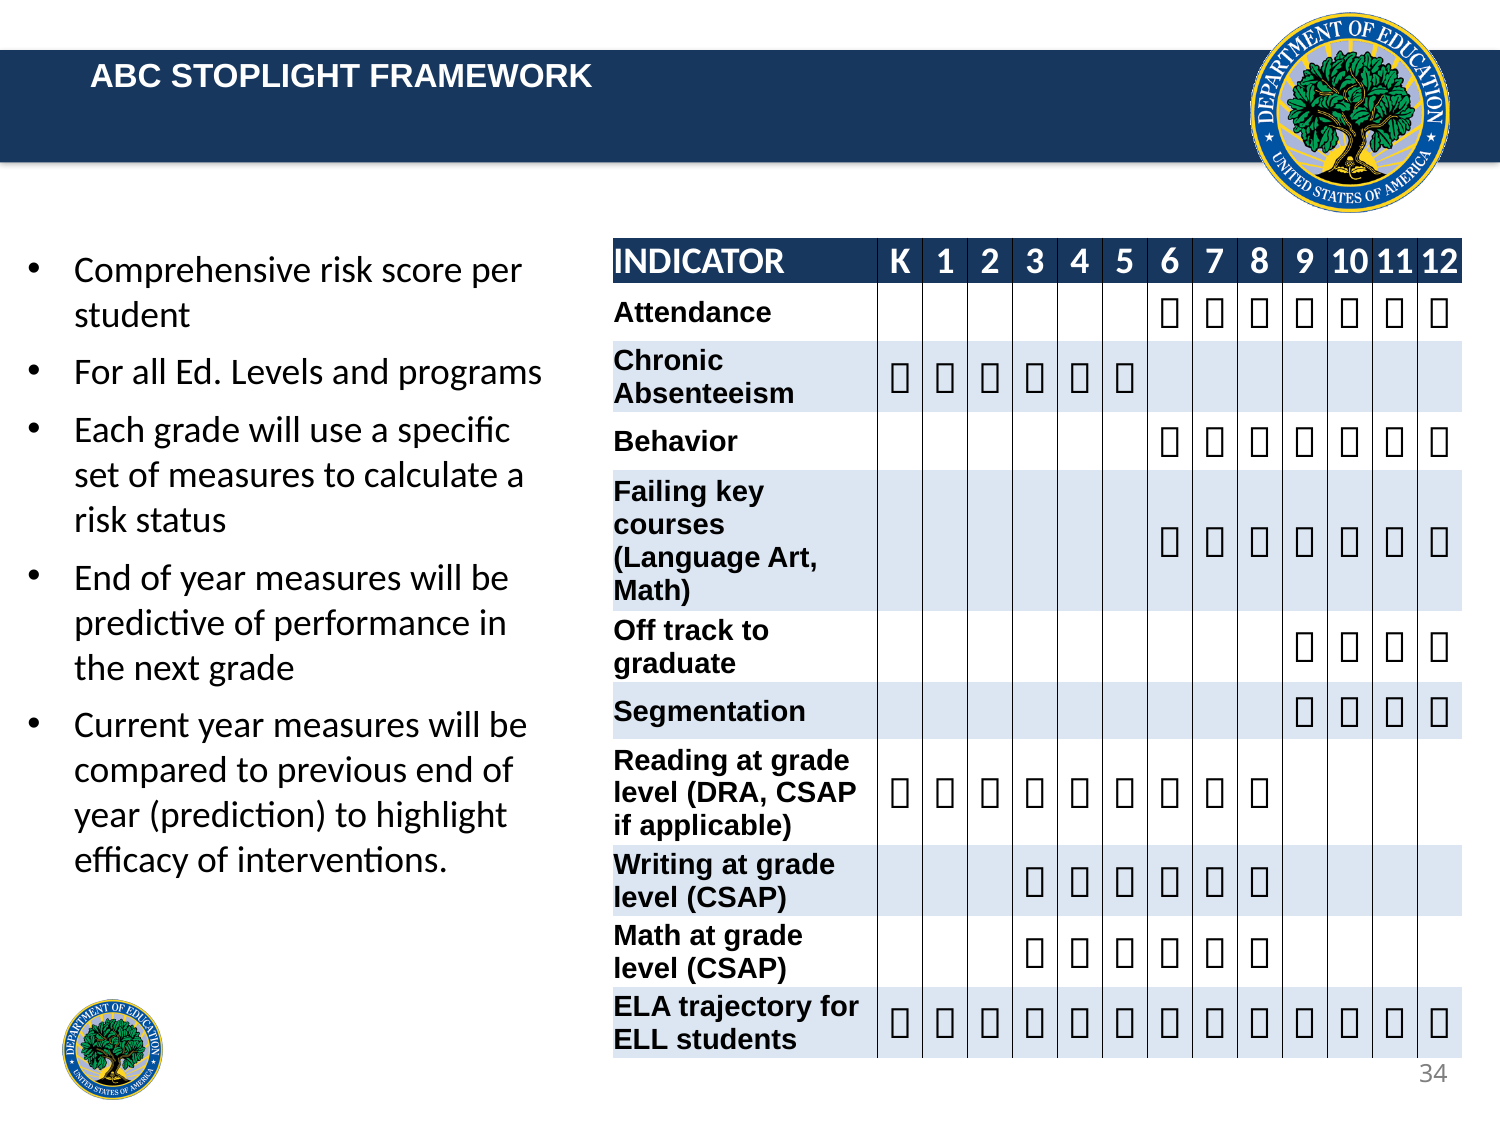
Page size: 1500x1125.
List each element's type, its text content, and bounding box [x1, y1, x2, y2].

table_cell [923, 611, 967, 682]
table_header 2 [968, 238, 1012, 283]
table_cell [1373, 341, 1417, 412]
table_cell [878, 470, 922, 611]
table_cell  [1418, 682, 1462, 739]
table_cell  [1013, 341, 1057, 412]
table_cell [1103, 682, 1147, 739]
table_cell [923, 470, 967, 611]
table_cell  [1373, 412, 1417, 470]
table_cell [1013, 283, 1057, 341]
table_header 7 [1193, 238, 1237, 283]
table_cell [1058, 682, 1102, 739]
table_cell  [923, 739, 967, 845]
table_header K [878, 238, 922, 283]
table_cell  [1328, 470, 1372, 611]
table_cell [1193, 611, 1237, 682]
text_box ABC STOPLIGHT FRAMEWORK [75, 49, 1225, 180]
table_cell  [1328, 611, 1372, 682]
table_cell [1418, 845, 1462, 916]
table_cell [1103, 283, 1147, 341]
table_cell [1148, 611, 1192, 682]
table_cell Math at grade level (CSAP) [613, 916, 877, 987]
table_cell  [878, 987, 922, 1058]
table_cell [1328, 739, 1372, 845]
table_cell [1058, 611, 1102, 682]
table_cell [1418, 341, 1462, 412]
table_cell [1238, 611, 1282, 682]
table_cell [968, 916, 1012, 987]
table_cell [1238, 341, 1282, 412]
table_cell [1103, 470, 1147, 611]
table_cell [1058, 412, 1102, 470]
table_cell  [1058, 845, 1102, 916]
table_cell  [1328, 682, 1372, 739]
table_cell [1418, 916, 1462, 987]
table_cell Writing at grade level (CSAP) [613, 845, 877, 916]
table_header 3 [1013, 238, 1057, 283]
table_cell  [1148, 845, 1192, 916]
table_cell [1148, 682, 1192, 739]
table_cell  [1238, 845, 1282, 916]
table_cell  [1193, 845, 1237, 916]
table_cell [1373, 916, 1417, 987]
table_cell [1418, 739, 1462, 845]
table_cell [1328, 341, 1372, 412]
table_cell [1238, 682, 1282, 739]
table_cell [878, 412, 922, 470]
table_cell [1013, 682, 1057, 739]
table_cell  [1148, 412, 1192, 470]
table_header 6 [1148, 238, 1192, 283]
picture [62, 999, 163, 1100]
table_cell [968, 845, 1012, 916]
table_header 5 [1103, 238, 1147, 283]
table_cell  [1238, 987, 1282, 1058]
table_cell [1013, 412, 1057, 470]
table_header 12 [1418, 238, 1462, 283]
table_cell [968, 412, 1012, 470]
table_header 10 [1328, 238, 1372, 283]
table_cell  [1148, 916, 1192, 987]
table_cell  [1283, 412, 1327, 470]
table_cell [1193, 341, 1237, 412]
table_cell  [1148, 739, 1192, 845]
table_cell ELA trajectory for ELL students [613, 987, 877, 1058]
table_cell  [1013, 916, 1057, 987]
table_cell [968, 470, 1012, 611]
table_cell [1058, 470, 1102, 611]
table_cell  [1103, 739, 1147, 845]
table_cell [1103, 412, 1147, 470]
table_cell [923, 412, 967, 470]
table_cell [923, 283, 967, 341]
table_cell [1148, 341, 1192, 412]
table_cell  [1148, 283, 1192, 341]
table_cell Failing key courses (Language Art, Math) [613, 470, 877, 611]
table_header INDICATOR [613, 238, 877, 283]
table_cell  [1238, 470, 1282, 611]
table_cell  [1058, 739, 1102, 845]
table_cell  [1418, 283, 1462, 341]
table_cell  [1238, 739, 1282, 845]
table_cell  [1193, 987, 1237, 1058]
table_cell [878, 283, 922, 341]
table_cell  [1328, 283, 1372, 341]
table_cell  [1013, 845, 1057, 916]
table_cell  [1373, 611, 1417, 682]
table_cell  [1283, 682, 1327, 739]
table_cell [1193, 682, 1237, 739]
table_cell  [1328, 412, 1372, 470]
table_cell  [1238, 283, 1282, 341]
table_cell  [1103, 916, 1147, 987]
table_cell  [1418, 987, 1462, 1049]
table_cell [1328, 845, 1372, 916]
table_cell  [1103, 845, 1147, 916]
table_cell  [1418, 470, 1462, 611]
table_cell  [1238, 916, 1282, 987]
table_cell [1283, 341, 1327, 412]
table_cell [923, 845, 967, 916]
table_cell [878, 682, 922, 739]
table_cell  [1283, 611, 1327, 682]
table_cell  [1238, 412, 1282, 470]
table_cell [923, 682, 967, 739]
table_cell [1058, 283, 1102, 341]
table_cell [1373, 739, 1417, 845]
table_cell Off track to graduate [613, 611, 877, 682]
table_cell [1013, 611, 1057, 682]
table_cell  [1013, 739, 1057, 845]
table_cell  [1058, 916, 1102, 987]
table_cell Behavior [613, 412, 877, 470]
table_cell  [1058, 987, 1102, 1058]
table_cell  [1193, 739, 1237, 845]
table_cell [1283, 845, 1327, 916]
table_cell  [1193, 283, 1237, 341]
table_cell  [923, 341, 967, 412]
table_header 9 [1283, 238, 1327, 283]
table_cell  [1193, 470, 1237, 611]
table_cell [878, 611, 922, 682]
table_cell  [1103, 987, 1147, 1058]
table_cell  [1283, 283, 1327, 341]
table_cell  [878, 341, 922, 412]
table_cell [968, 283, 1012, 341]
table_cell  [1373, 682, 1417, 739]
table_cell [1373, 845, 1417, 916]
table_cell  [878, 739, 922, 845]
table_header 11 [1373, 238, 1417, 283]
table_header 8 [1238, 238, 1282, 283]
table_cell  [1193, 412, 1237, 470]
table_cell Chronic Absenteeism [613, 341, 877, 412]
table_cell [923, 916, 967, 987]
table_cell [1328, 916, 1372, 987]
table_cell  [968, 341, 1012, 412]
table_cell  [1373, 283, 1417, 341]
table_cell Attendance [613, 283, 877, 341]
table_cell  [968, 987, 1012, 1058]
table_header 4 [1058, 238, 1102, 283]
table_cell [968, 611, 1012, 682]
text_box Comprehensive risk score per student For all Ed. Levels and programs Each grade will use a specific set of measures to calculate a risk status End of year measures will be predictive of performance in the next grade Current year measures will be compared to previous end of year (prediction) to highlight efficacy of interventions. [12, 237, 575, 933]
table_cell [1103, 611, 1147, 682]
table_cell Segmentation [613, 682, 877, 739]
table_cell  [1013, 987, 1057, 1058]
table_cell  [1148, 987, 1192, 1058]
table_cell  [1328, 987, 1372, 1049]
table_cell [968, 682, 1012, 739]
table_cell  [1283, 987, 1327, 1058]
table_cell  [1193, 916, 1237, 987]
table_cell  [1418, 412, 1462, 470]
table_cell Reading at grade level (DRA, CSAP if applicable) [613, 739, 877, 845]
table_cell  [1148, 470, 1192, 611]
table_cell  [1373, 470, 1417, 611]
table_cell  [968, 739, 1012, 845]
table_cell [1283, 916, 1327, 987]
table_cell [1013, 470, 1057, 611]
table_cell [1283, 739, 1327, 845]
table_cell  [1418, 611, 1462, 682]
picture [1250, 12, 1450, 213]
table_cell  [1058, 341, 1102, 412]
table_cell  [923, 987, 967, 1058]
table_cell  [1283, 470, 1327, 611]
table_cell  [1103, 341, 1147, 412]
table_cell [878, 916, 922, 987]
table_header 1 [923, 238, 967, 283]
table_cell [878, 845, 922, 916]
text_box 34 [1324, 1049, 1463, 1099]
table_cell  [1373, 987, 1417, 1049]
